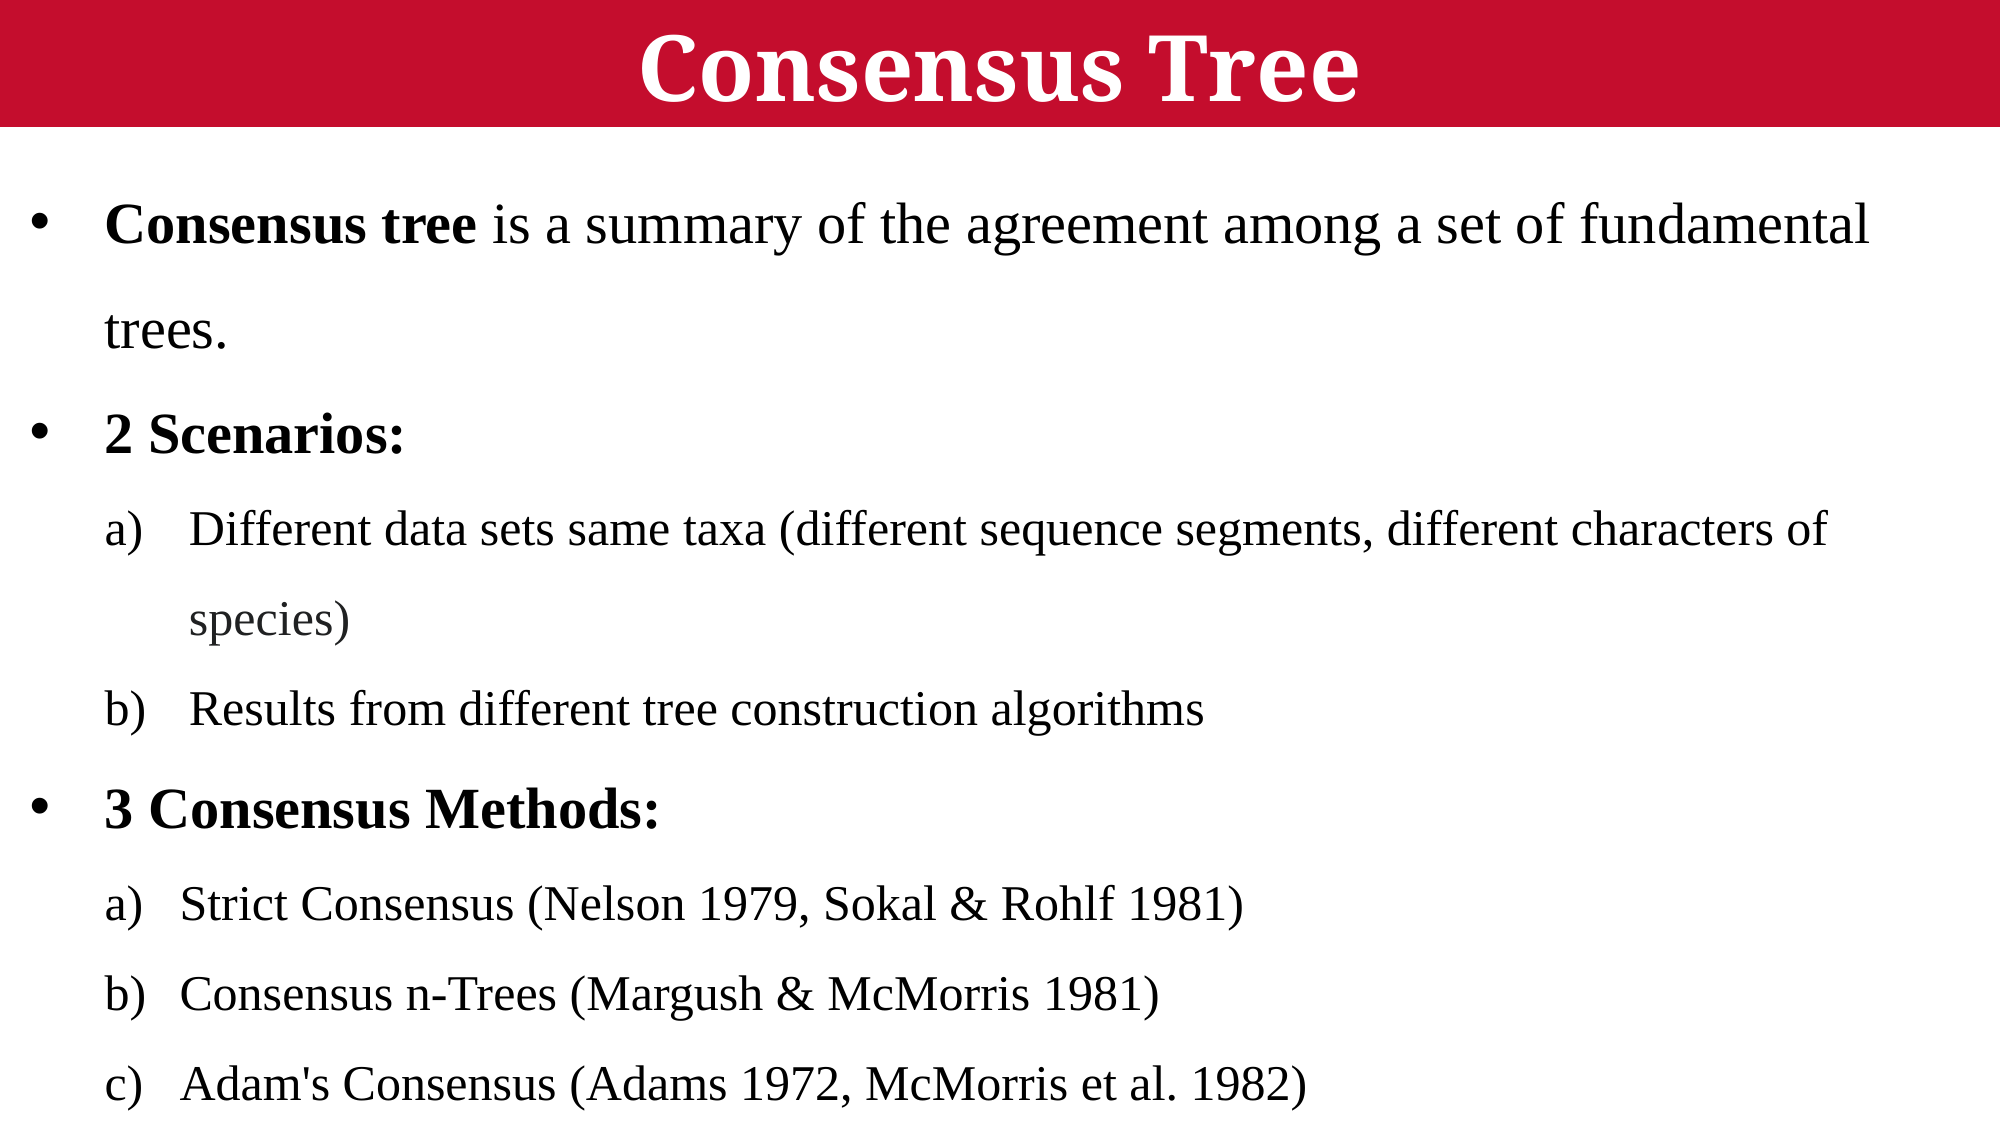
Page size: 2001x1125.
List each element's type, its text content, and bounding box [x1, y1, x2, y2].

text_box Consensus tree is a summary of the agreement among a set of fundamental trees. 2 Scenarios: Different data sets same taxa (different sequence segments, different characters of species) Results from different tree construction algorithms 3 Consensus Methods: Strict Consensus (Nelson 1979, Sokal & Rohlf 1981) Consensus n-Trees (Margush & McMorris 1981) Adam's Consensus (Adams 1972, McMorris et al. 1982) [14, 142, 1981, 1118]
text_box Consensus Tree [0, 0, 2000, 127]
